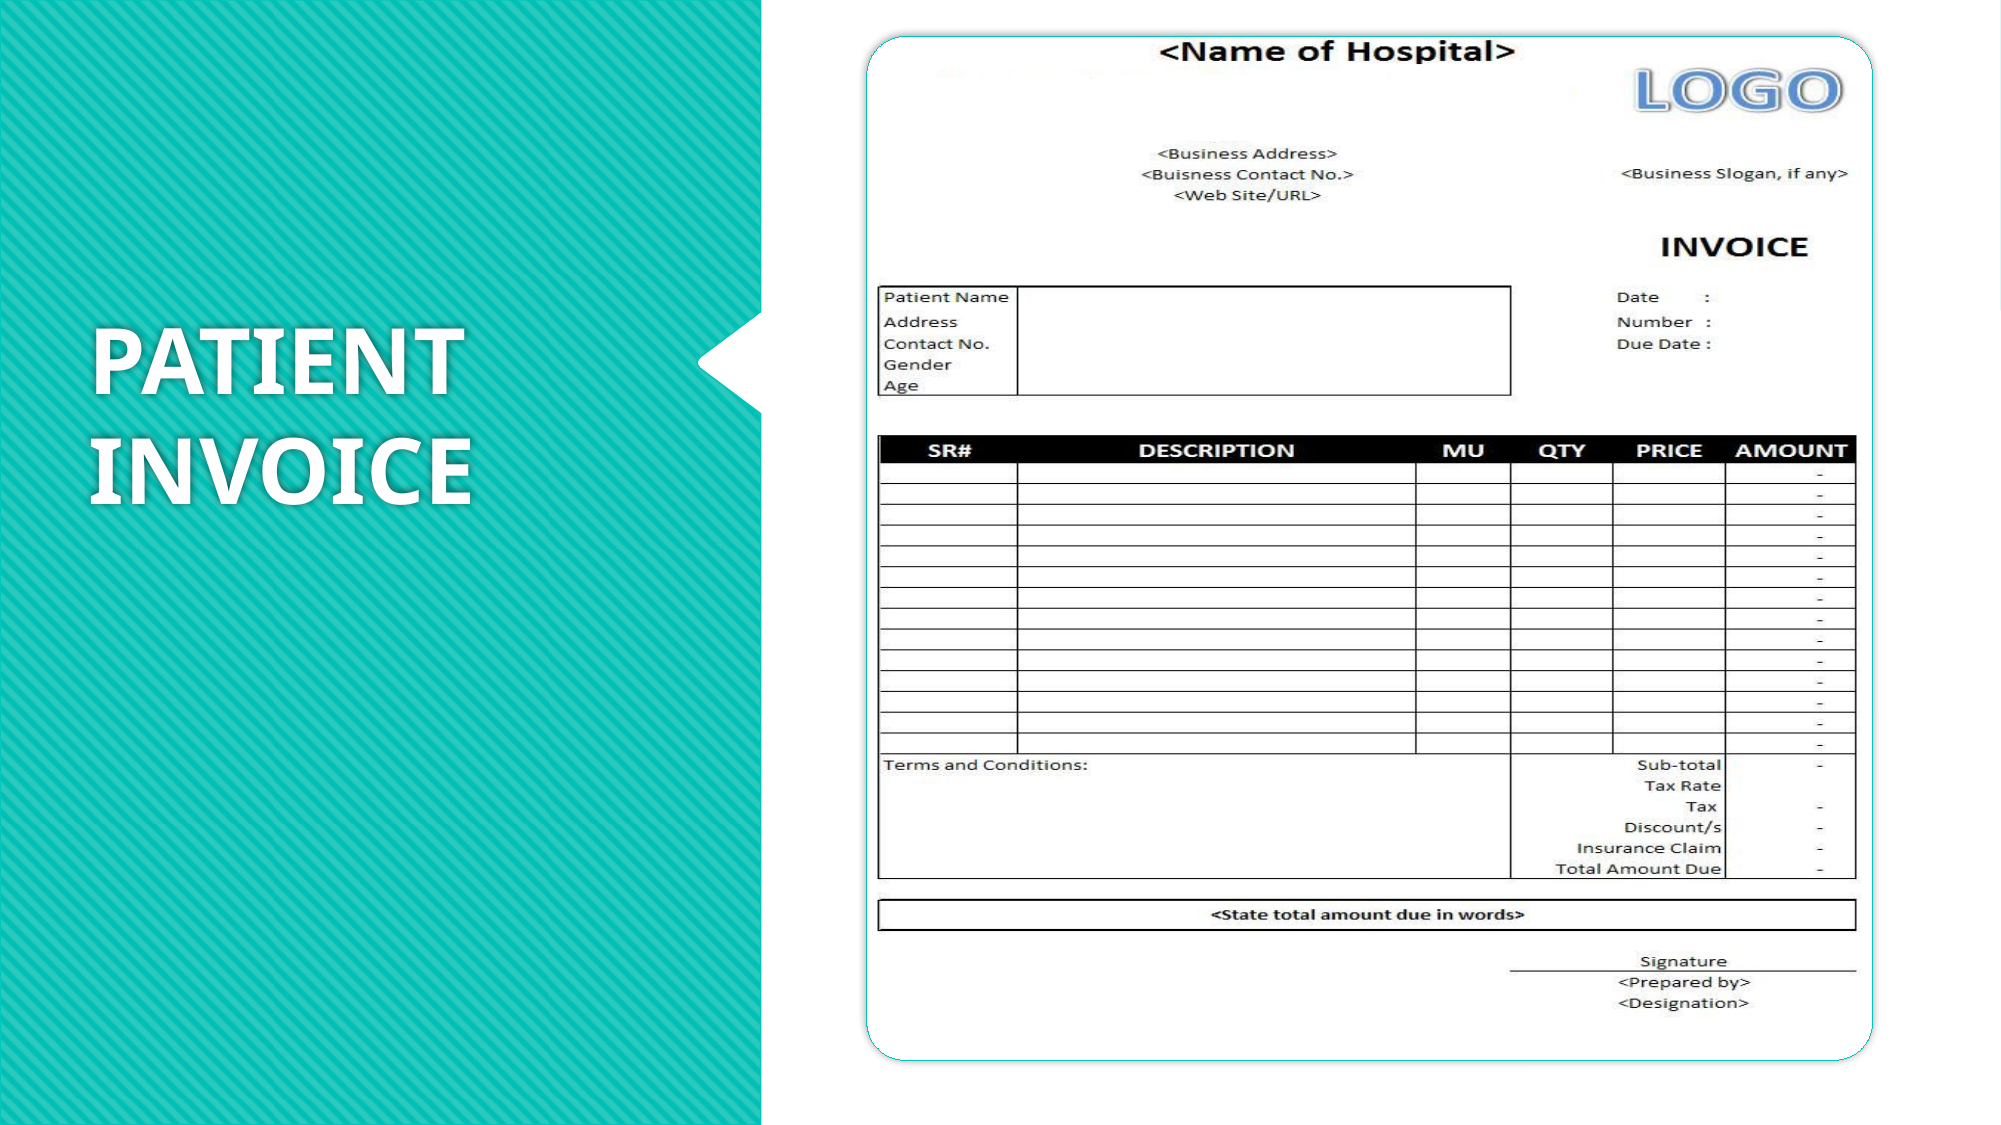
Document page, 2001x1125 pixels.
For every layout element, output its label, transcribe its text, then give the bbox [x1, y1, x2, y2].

title PATIENT INVOICE [74, 295, 639, 992]
text_box [0, 0, 762, 1125]
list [866, 36, 1874, 1061]
text_box [698, 0, 2000, 1125]
